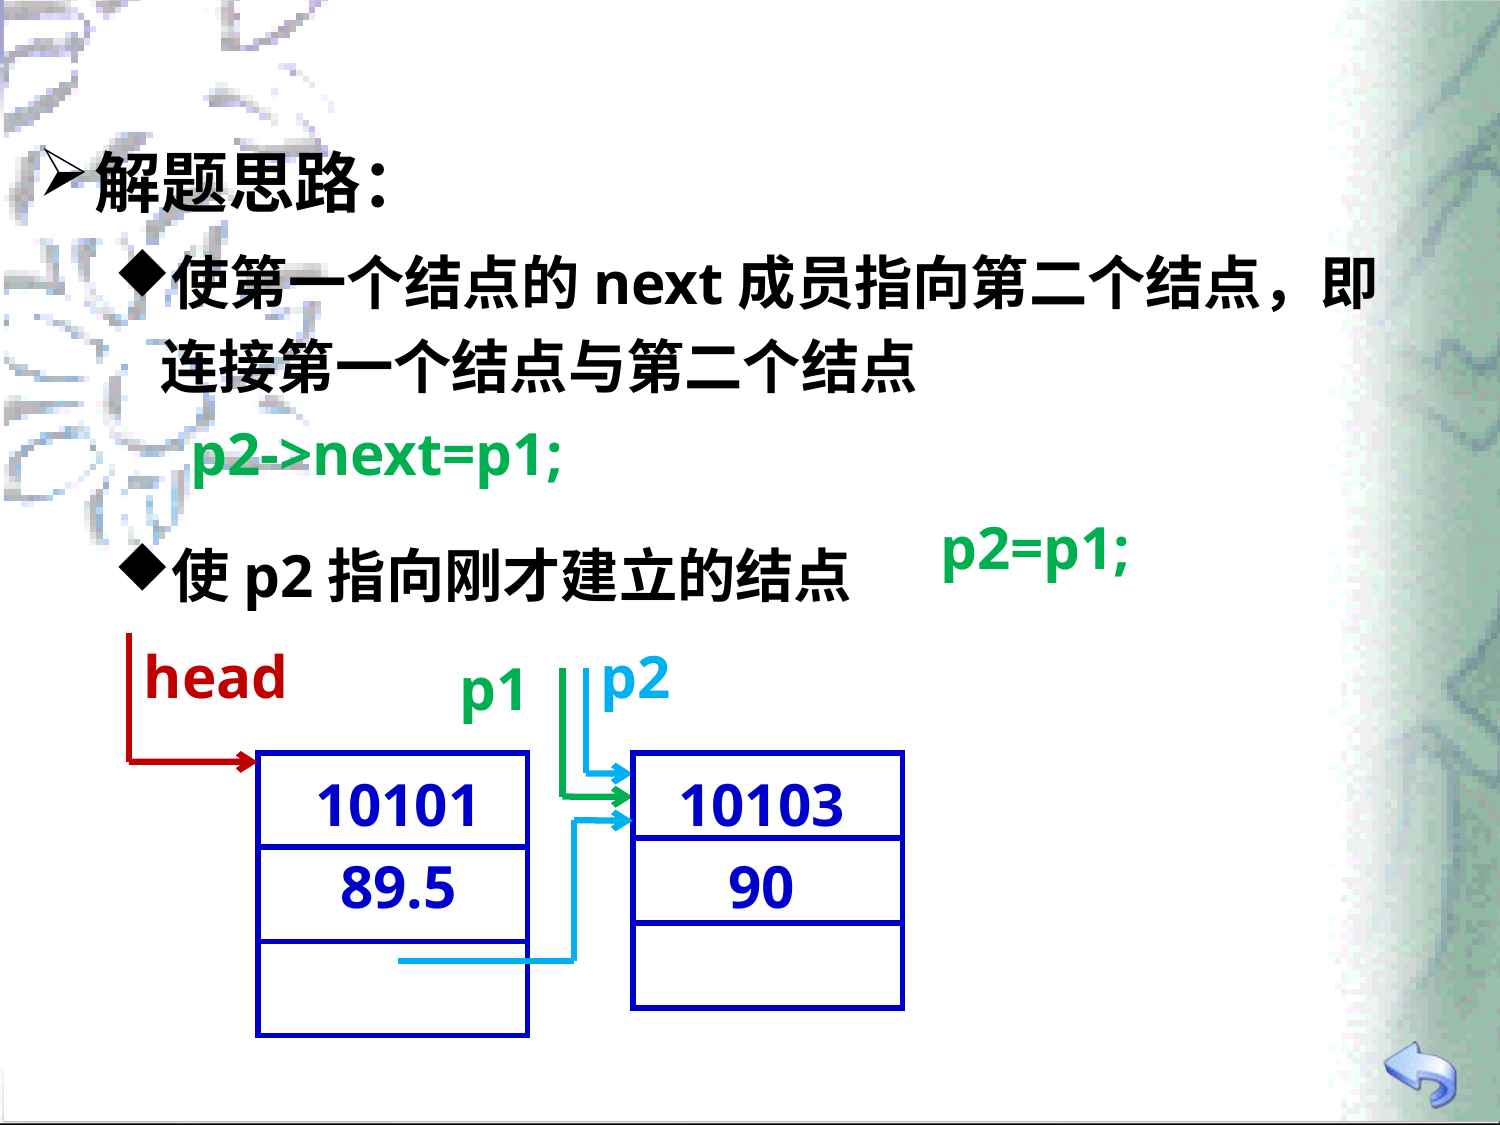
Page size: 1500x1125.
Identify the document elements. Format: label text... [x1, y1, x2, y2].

list 解题思路： 使第一个结点的next成员指向第二个结点，即连接第一个结点与第二个结点 使p2指向刚才建立的结点 [23, 117, 1395, 610]
text_box p2->next=p1; [175, 410, 762, 495]
text_box head [132, 632, 329, 718]
picture [0, 0, 1500, 1125]
table_cell [261, 944, 525, 1033]
table_cell [261, 850, 525, 939]
text_box p2=p1; [925, 503, 1243, 589]
table_header [261, 756, 269, 844]
text_box 10101 89.5 [269, 749, 528, 928]
table_cell [636, 926, 900, 1005]
text_box p2 [585, 632, 715, 718]
text_box p1 [445, 644, 575, 730]
text_box 10103 90 [632, 749, 891, 928]
table_cell [891, 841, 900, 920]
table_header [891, 756, 900, 835]
